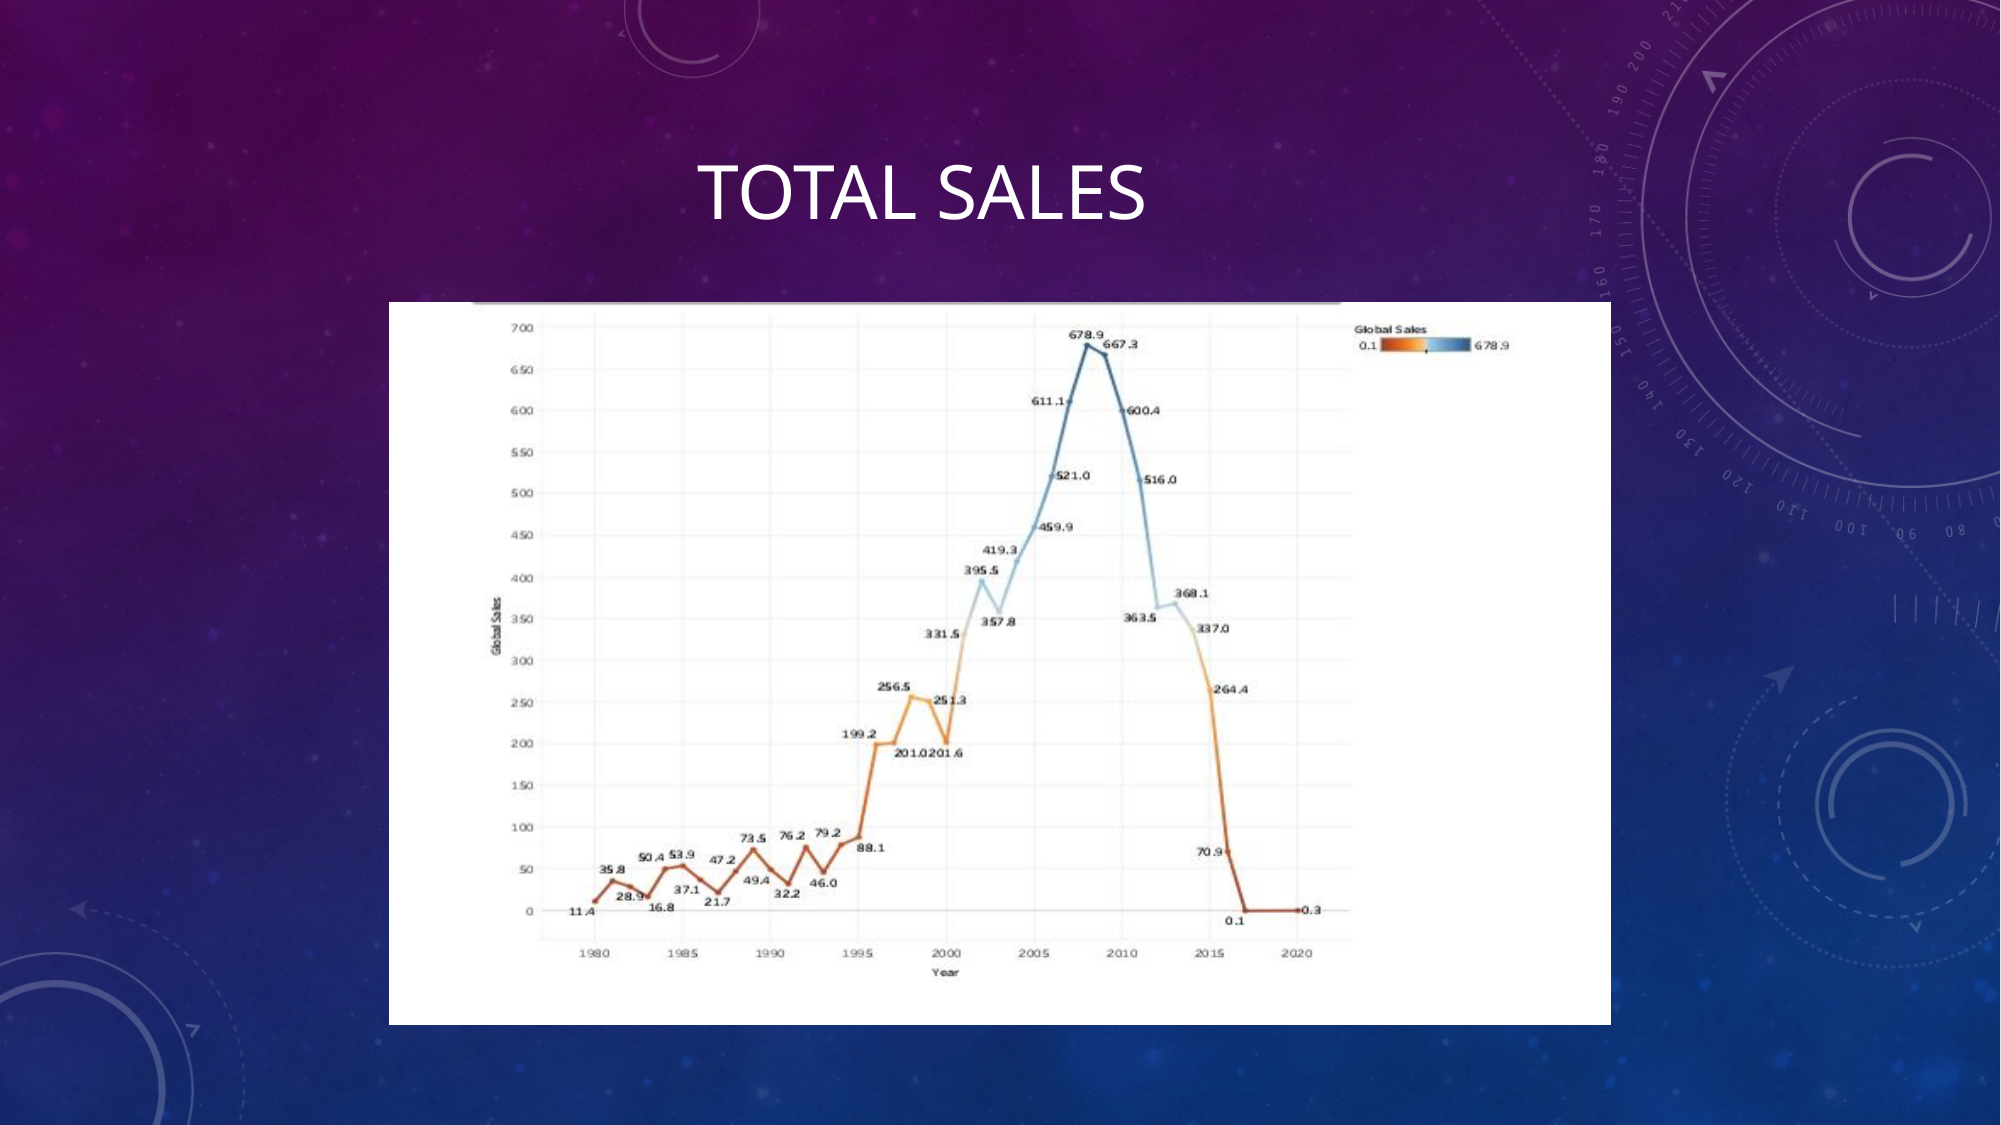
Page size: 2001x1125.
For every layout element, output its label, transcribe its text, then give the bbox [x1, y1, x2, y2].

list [389, 302, 1611, 1026]
picture [0, 0, 2001, 1125]
title Total sales [682, 99, 1180, 280]
